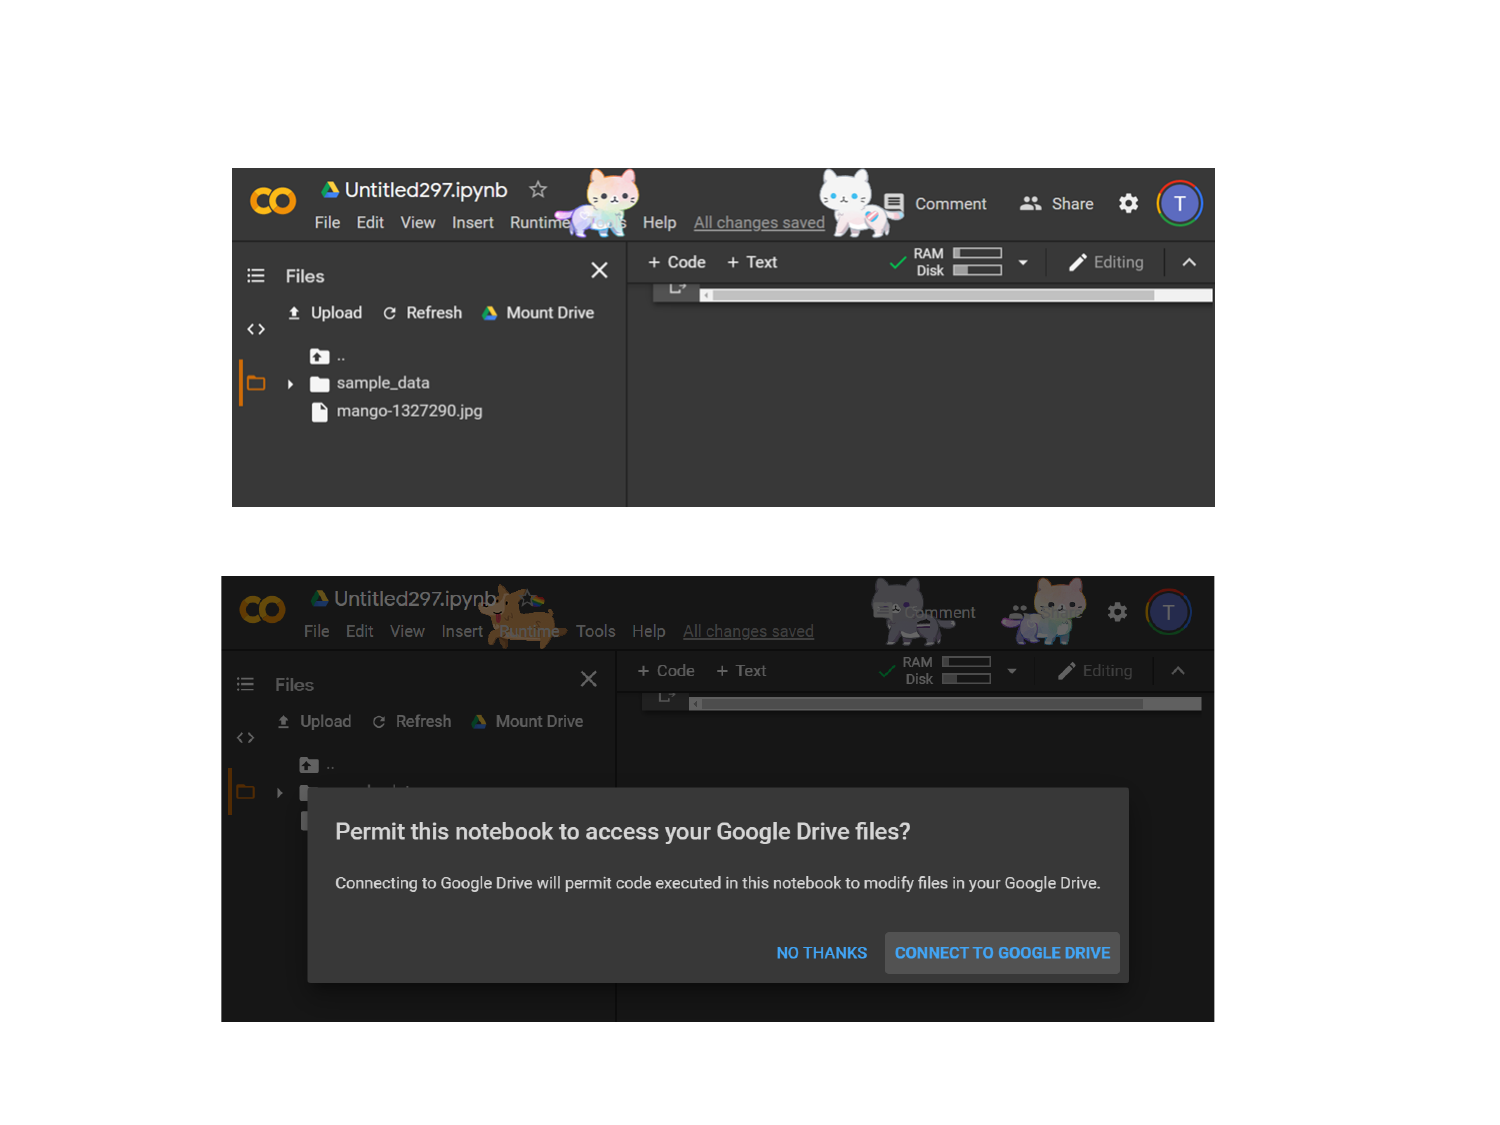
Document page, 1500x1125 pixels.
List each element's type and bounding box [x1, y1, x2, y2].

list [232, 168, 1215, 507]
picture [221, 576, 1215, 1022]
